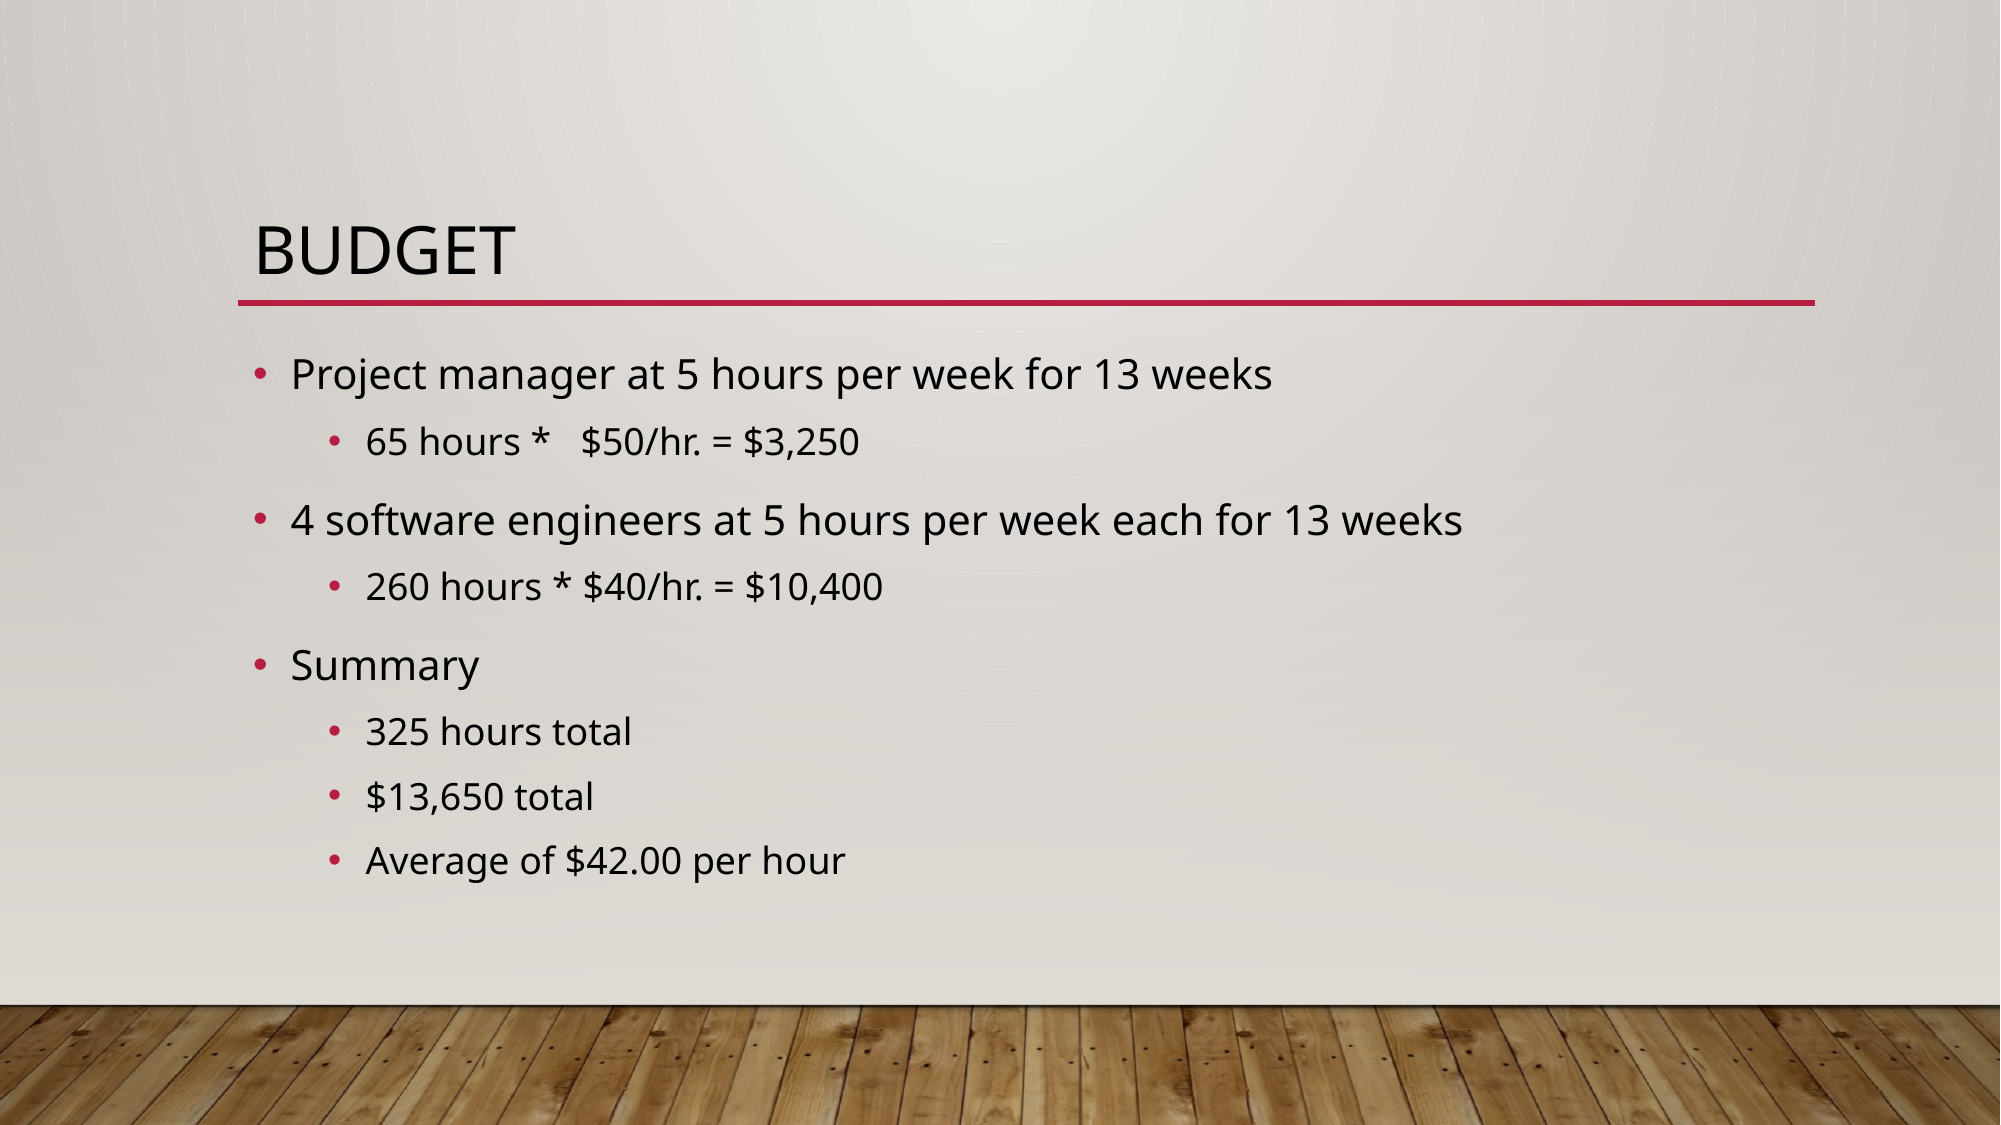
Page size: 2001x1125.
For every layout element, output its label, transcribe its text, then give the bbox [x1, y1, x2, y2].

title Budget [238, 209, 1814, 305]
list Project manager at 5 hours per week for 13 weeks 65 hours * $50/hr. = $3,250 4 software engineers at 5 hours per week each for 13 weeks 260 hours * $40/hr. = $10,400 Summary 325 hours total $13,650 total Average of $42.00 per hour [238, 330, 1814, 897]
picture [0, 1005, 2000, 1125]
